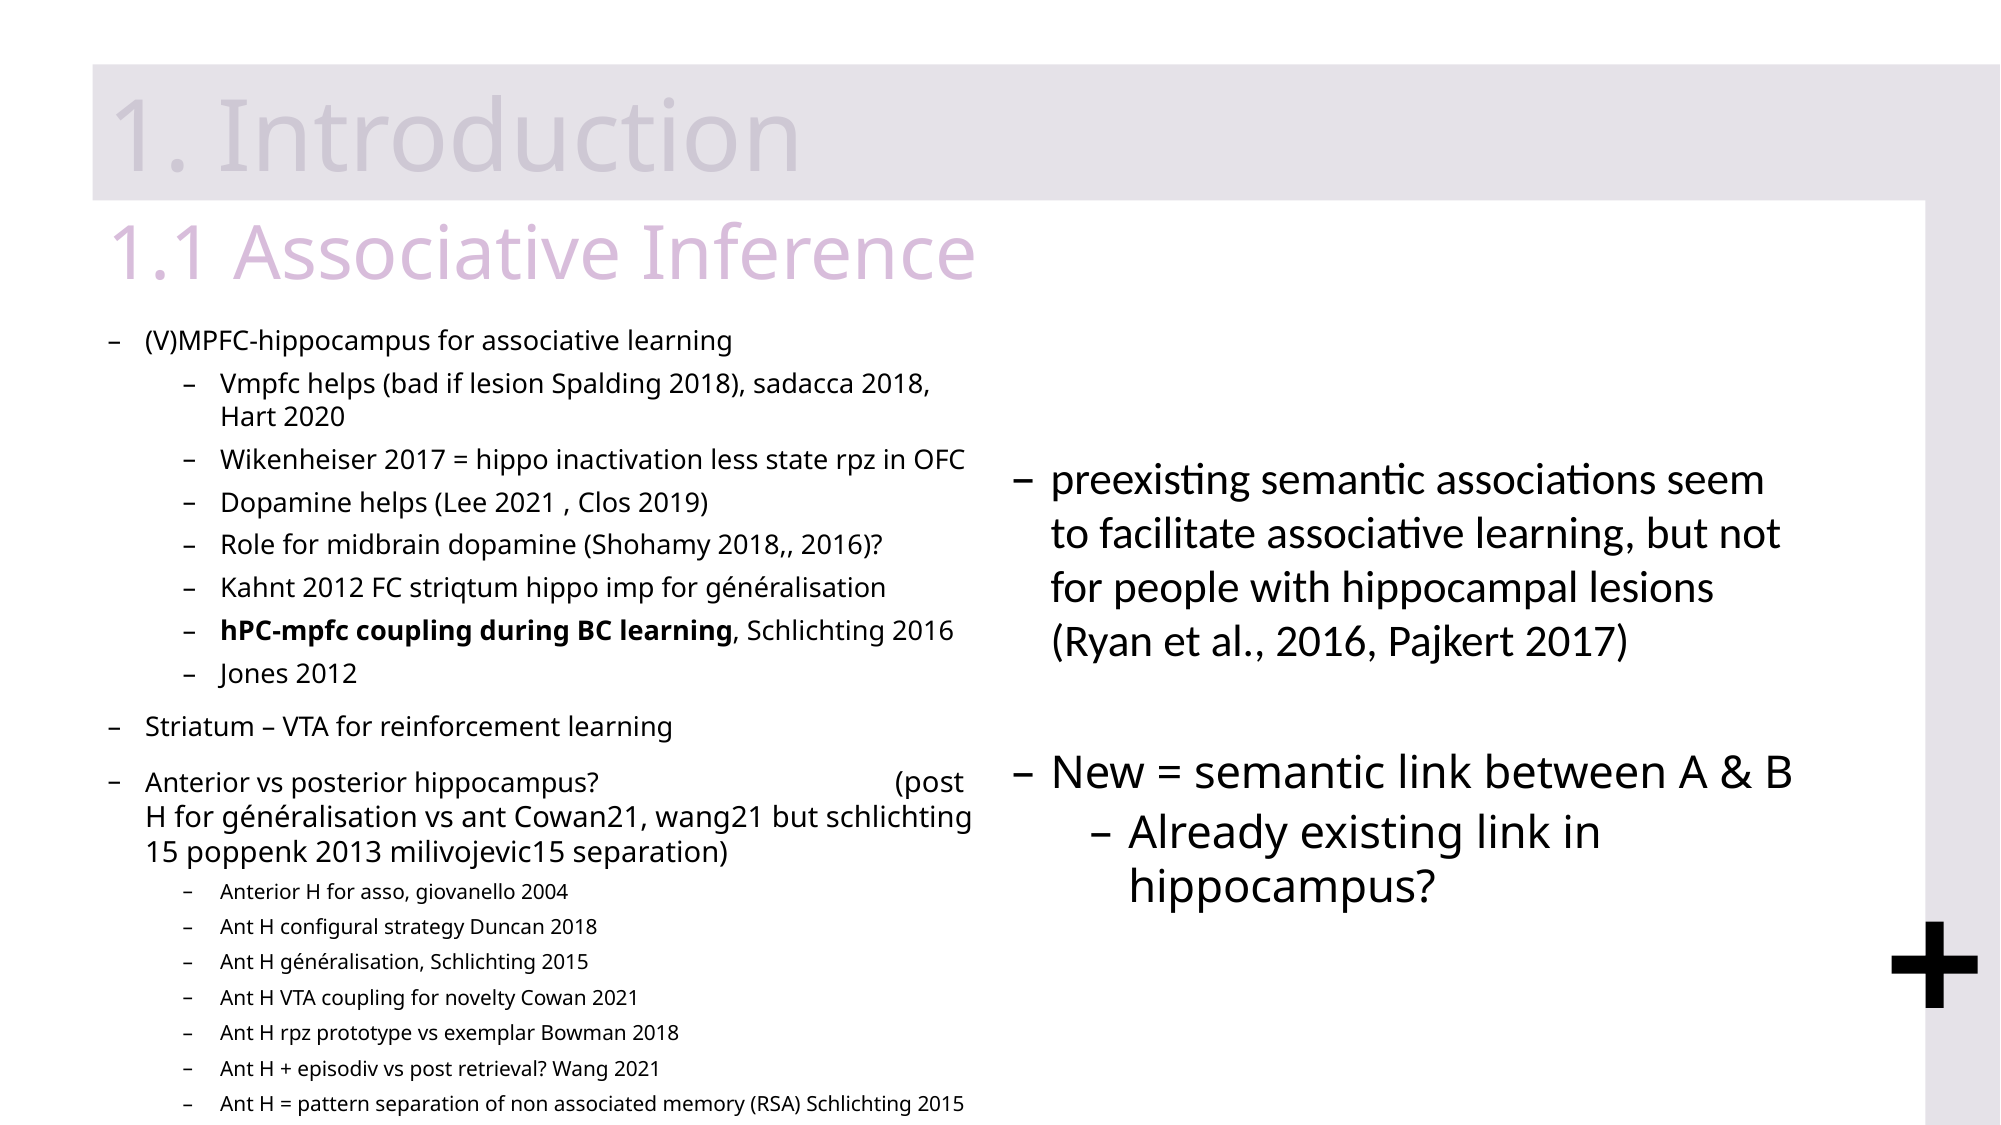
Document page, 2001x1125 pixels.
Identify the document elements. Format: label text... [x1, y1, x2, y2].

list preexisting semantic associations seem to facilitate associative learning, but not for people with hippocampal lesions (Ryan et al., 2016, Pajkert 2017) New = semantic link between A & B Already existing link in hippocampus? [996, 441, 1809, 965]
list (V)MPFC-hippocampus for associative learning Vmpfc helps (bad if lesion Spalding 2018), sadacca 2018, Hart 2020 Wikenheiser 2017 = hippo inactivation less state rpz in OFC Dopamine helps (Lee 2021 , Clos 2019) Role for midbrain dopamine (Shohamy 2018,, 2016)? Kahnt 2012 FC striqtum hippo imp for généralisation hPC-mpfc coupling during BC learning, Schlichting 2016 Jones 2012 Striatum – VTA for reinforcement learning Anterior vs posterior hippocampus? (post H for généralisation vs ant Cowan21, wang21 but schlichting 15 poppenk 2013 milivojevic15 separation) Anterior H for asso, giovanello 2004 Ant H configural strategy Duncan 2018 Ant H généralisation, Schlichting 2015 Ant H VTA coupling for novelty Cowan 2021 Ant H rpz prototype vs exemplar Bowman 2018 Ant H + episodiv vs post retrieval? Wang 2021 Ant H = pattern separation of non associated memory (RSA) Schlichting 2015 [92, 316, 1000, 1061]
title 1.1 Associative Inference [92, 201, 1449, 435]
text_box 1. Introduction [92, 64, 2000, 201]
